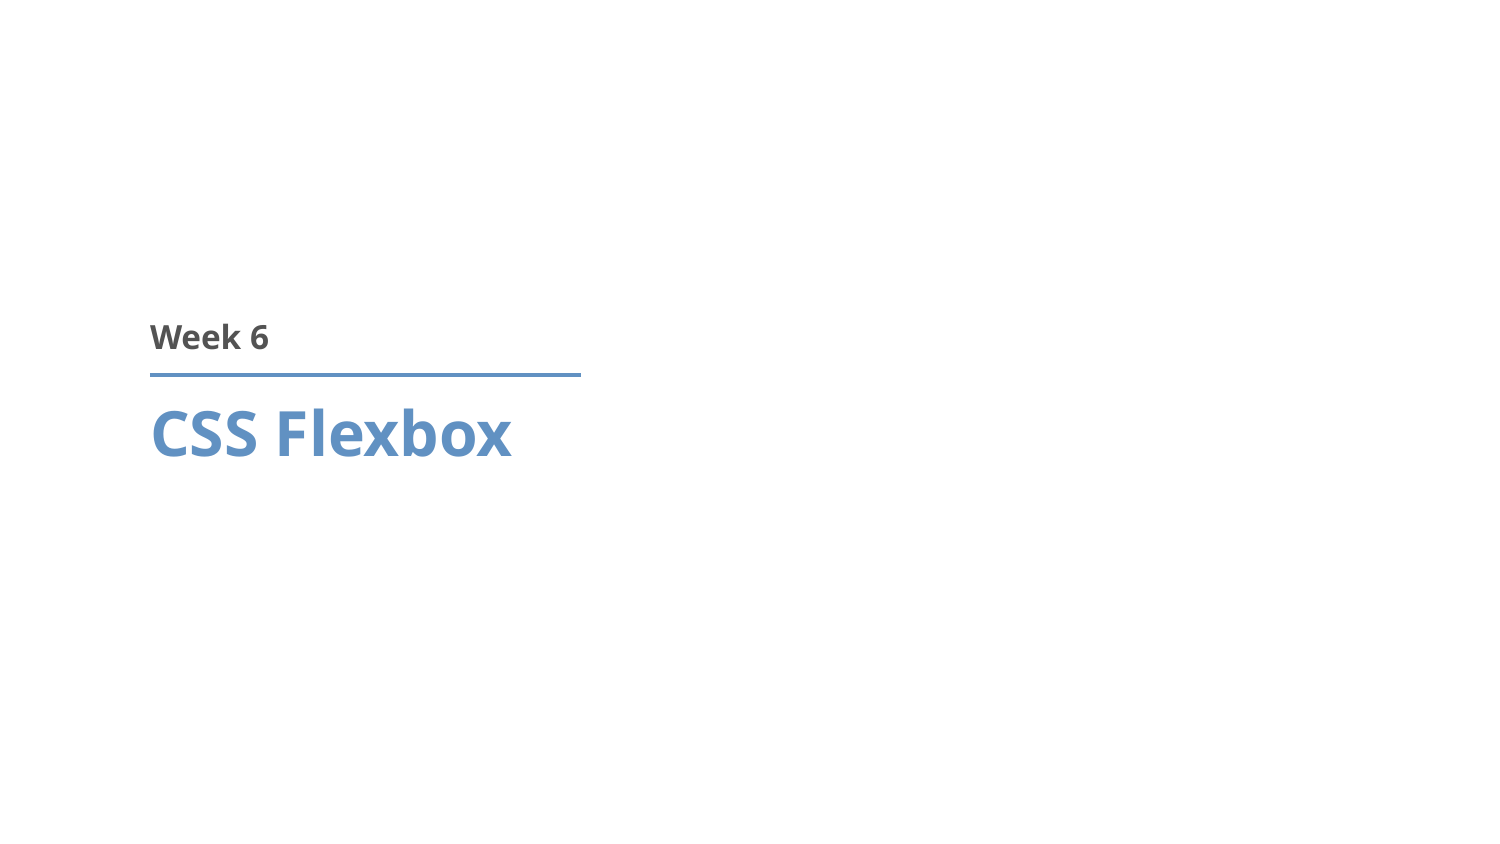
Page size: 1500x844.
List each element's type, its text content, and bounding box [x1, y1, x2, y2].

title CSS Flexbox [150, 393, 1080, 694]
list Week 6 [150, 300, 743, 357]
